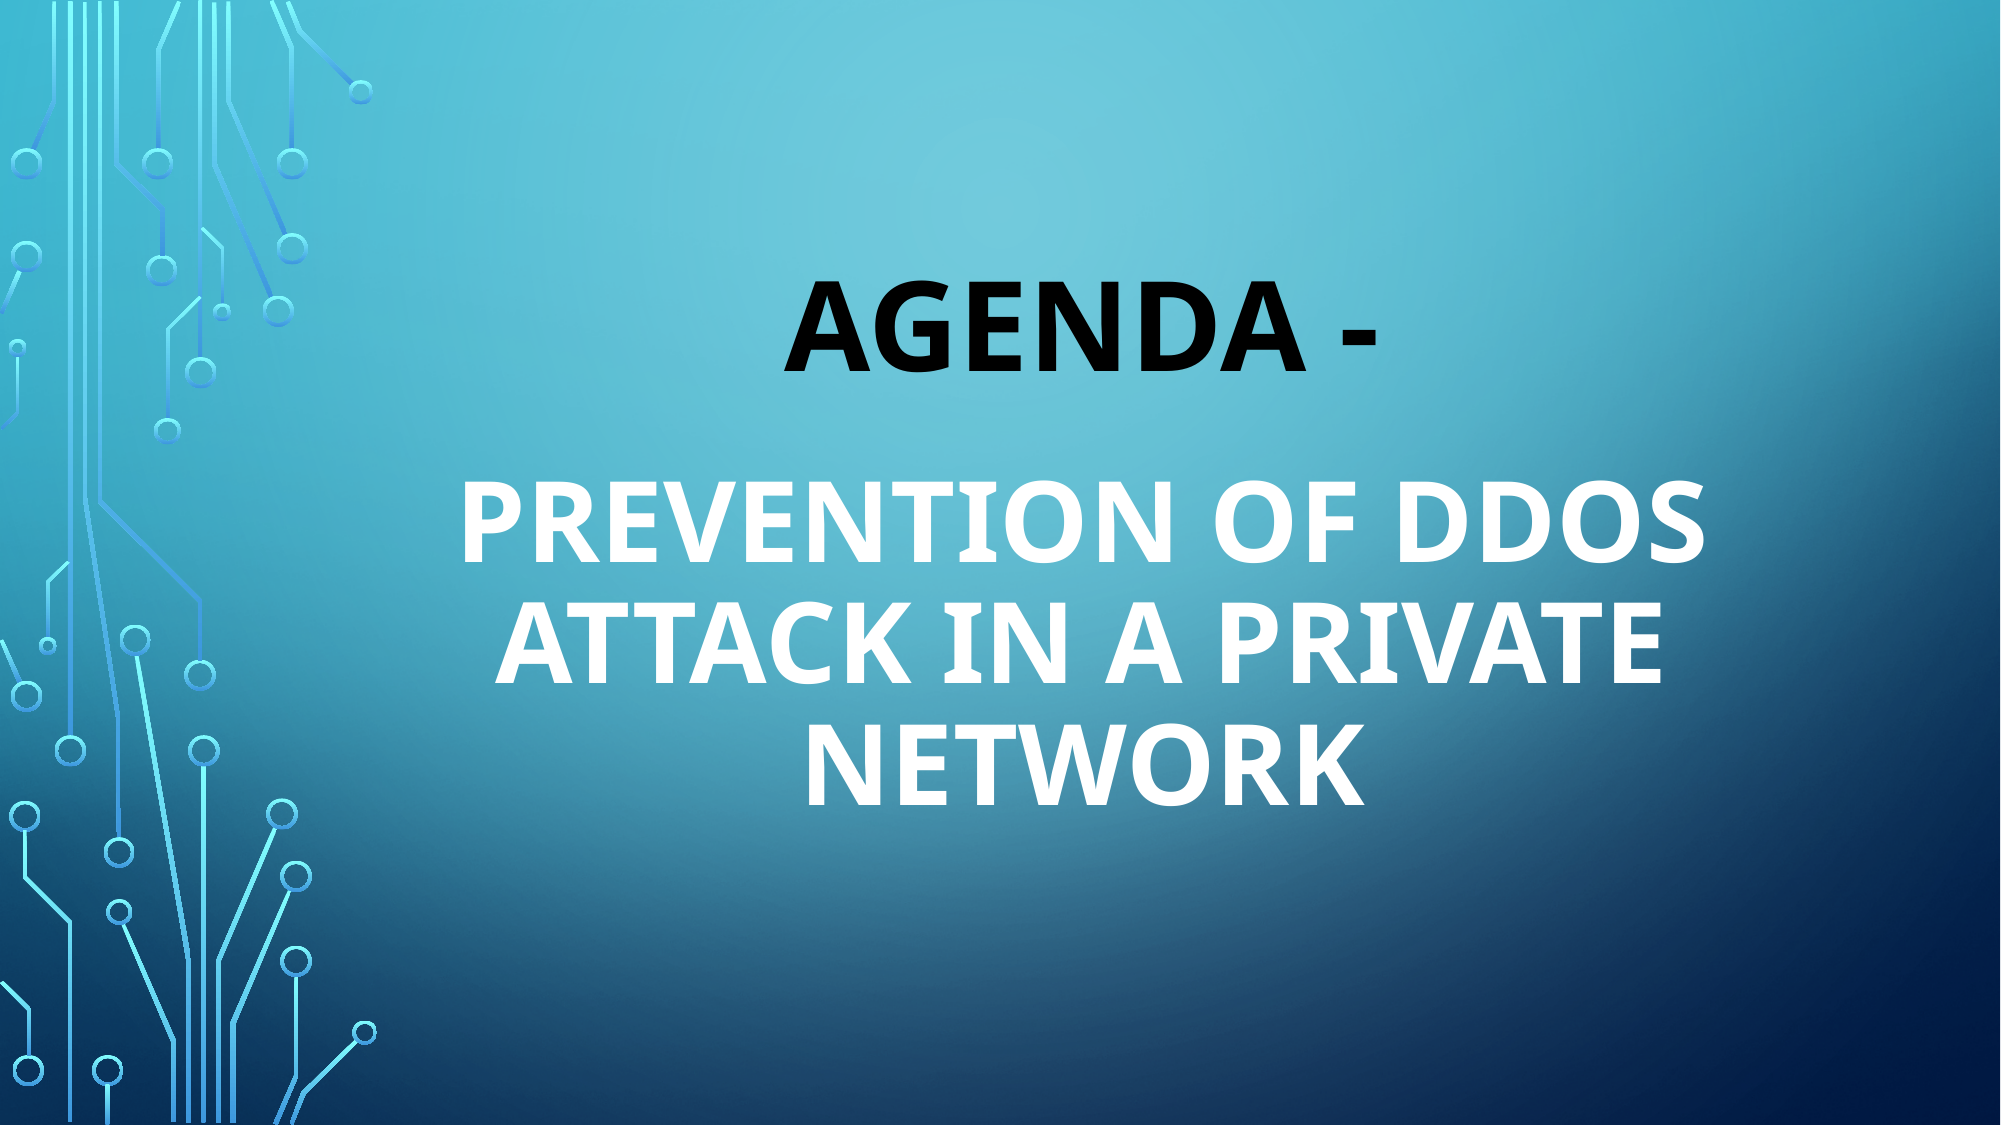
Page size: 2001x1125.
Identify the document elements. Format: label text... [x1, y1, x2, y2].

text_box Agenda - [361, 219, 1804, 443]
title Prevention of ddOs attack in a private network [298, 456, 1866, 840]
